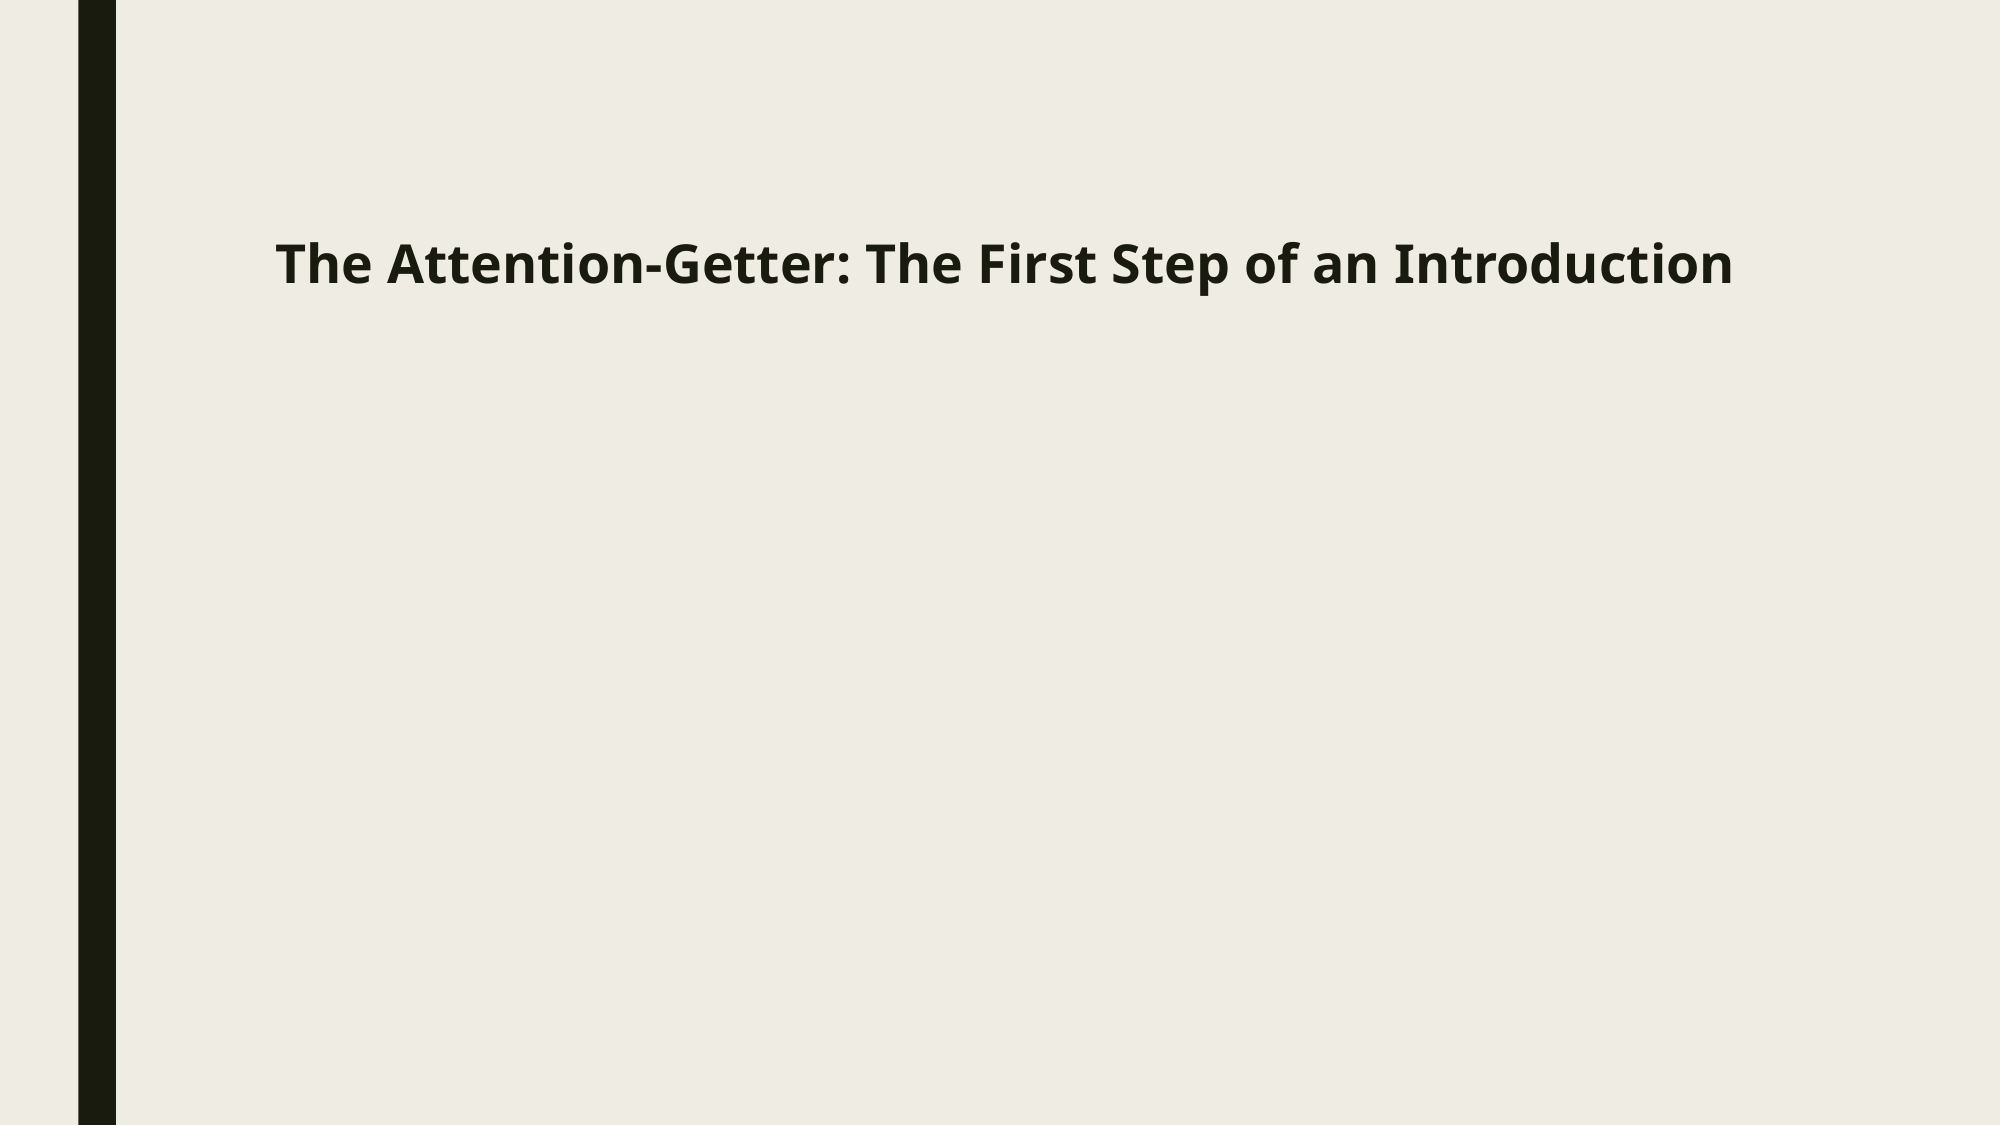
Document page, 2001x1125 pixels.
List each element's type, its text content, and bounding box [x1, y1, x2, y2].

title The Attention-Getter: The First Step of an Introduction [218, 189, 1794, 434]
